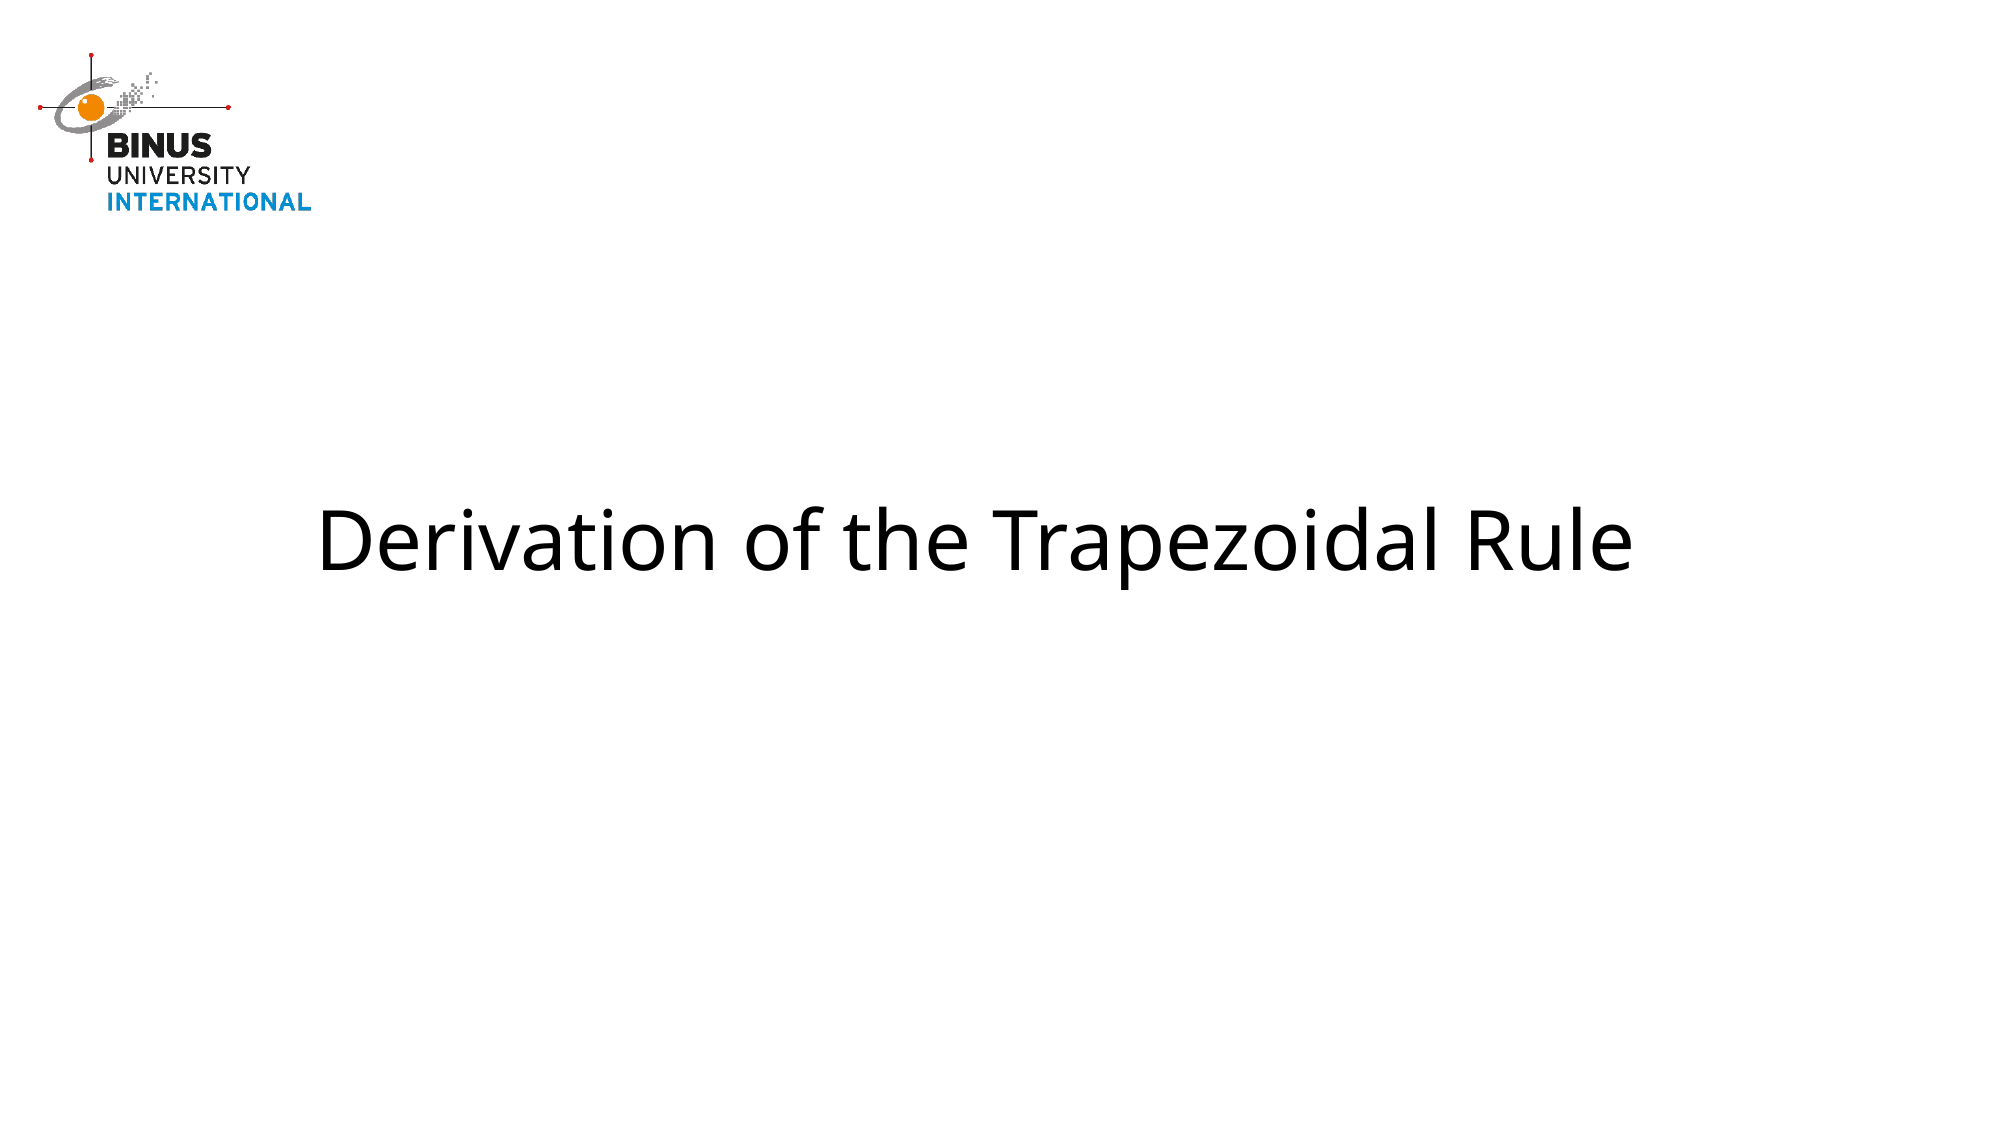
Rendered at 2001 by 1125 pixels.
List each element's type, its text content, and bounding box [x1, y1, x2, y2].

title Derivation of the Trapezoidal Rule [300, 450, 1688, 638]
picture [0, 0, 348, 269]
